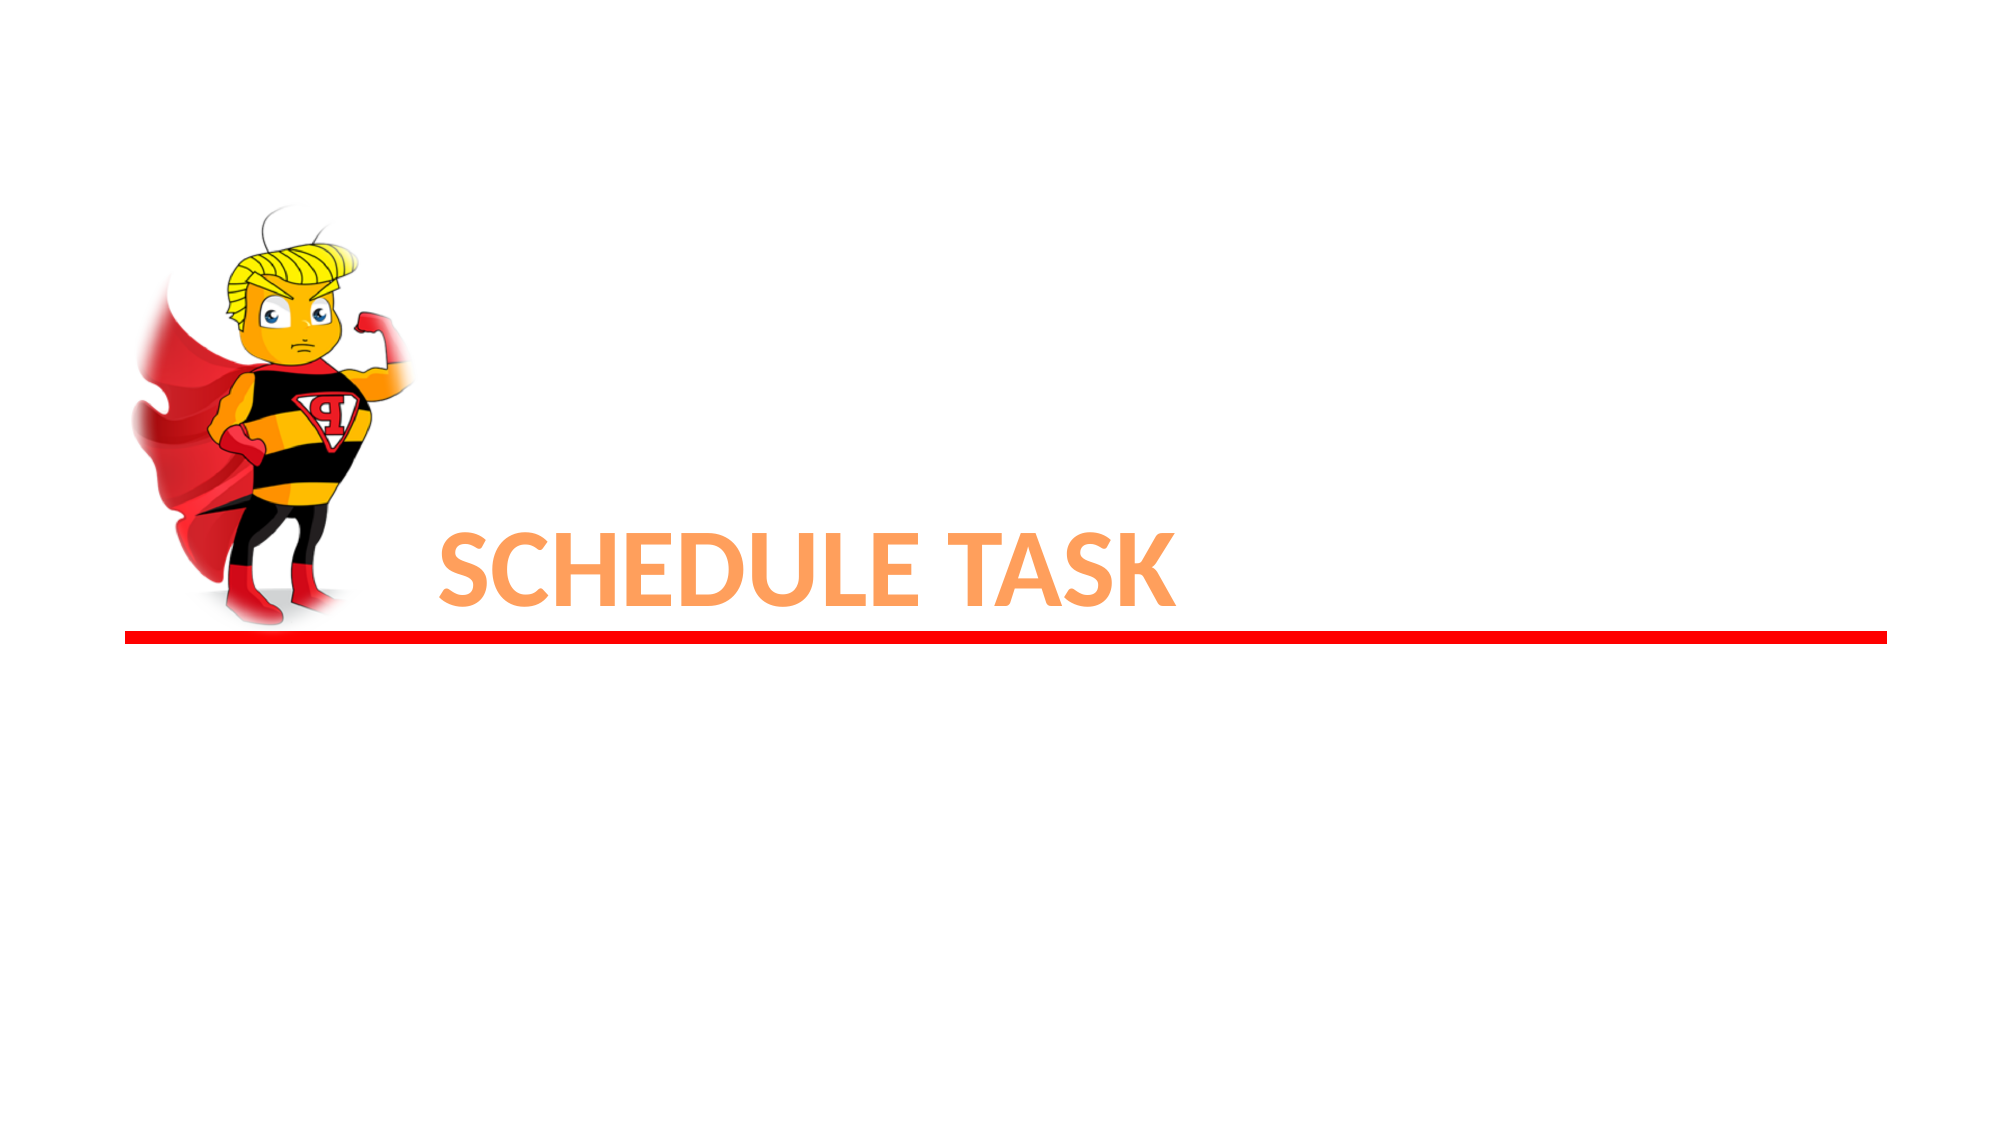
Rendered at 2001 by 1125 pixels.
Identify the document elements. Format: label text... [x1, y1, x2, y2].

picture [122, 195, 423, 642]
text_box Schedule Task [427, 486, 1888, 637]
